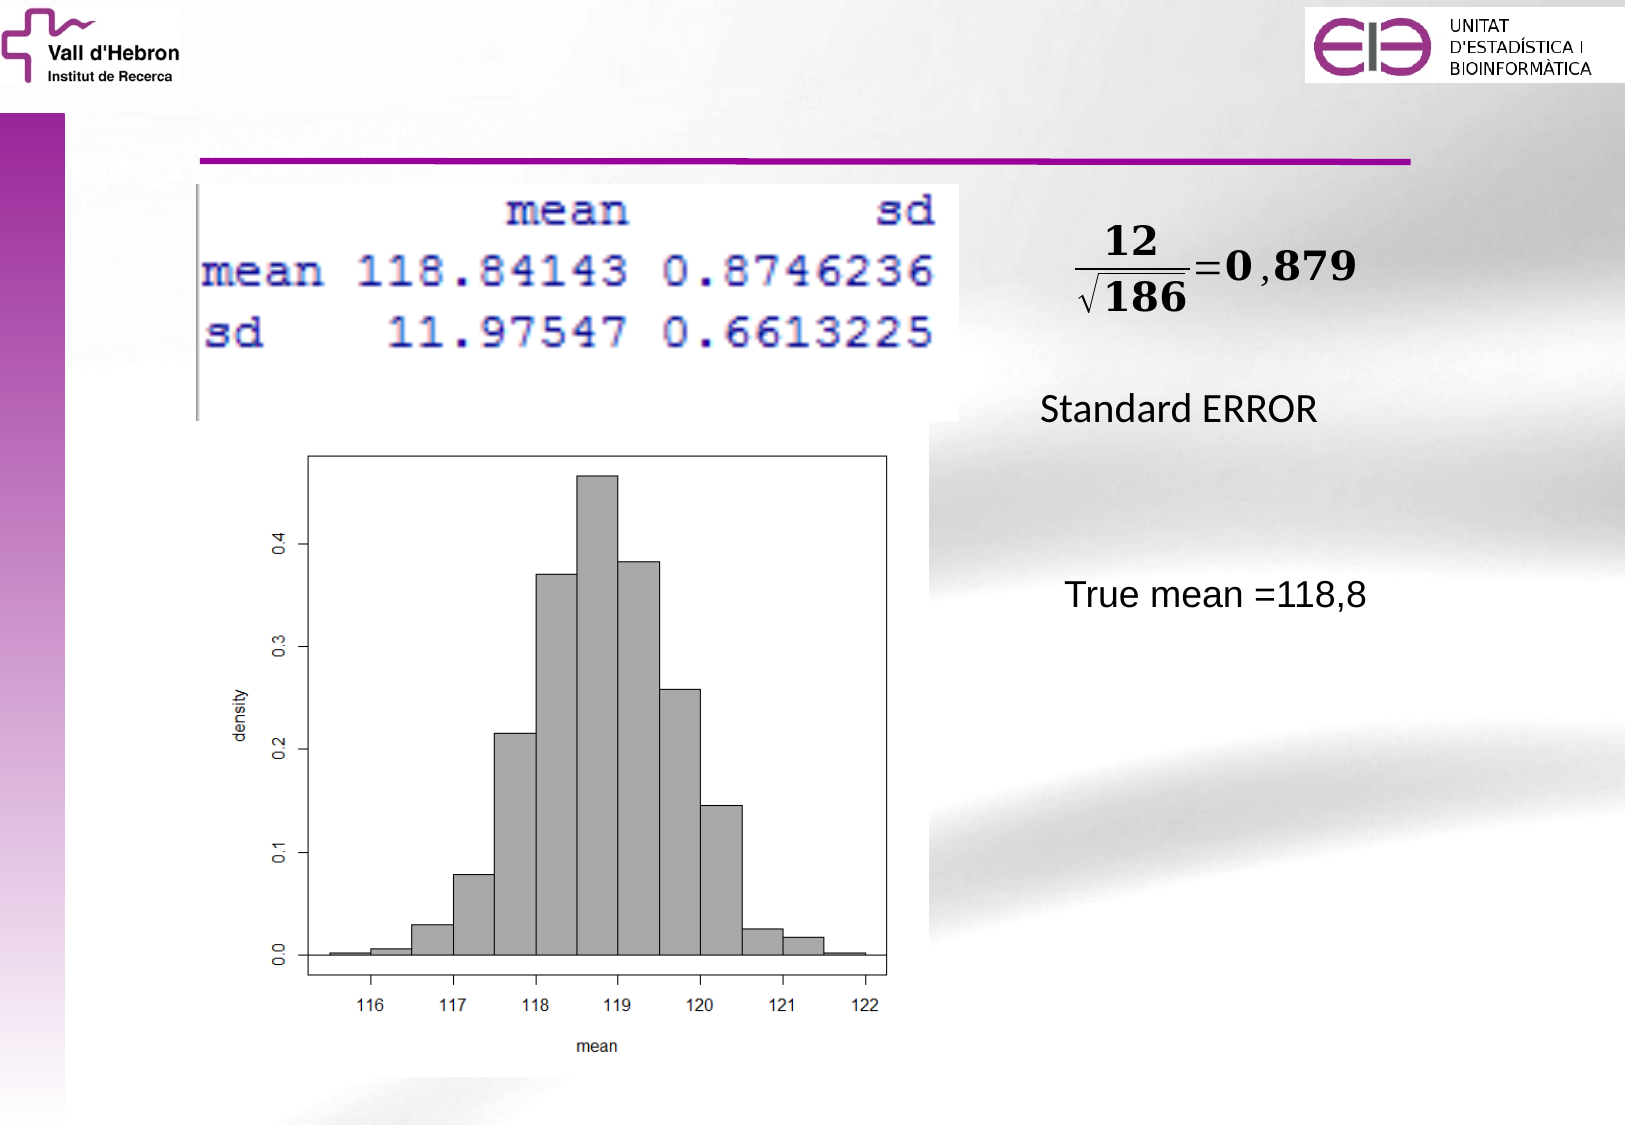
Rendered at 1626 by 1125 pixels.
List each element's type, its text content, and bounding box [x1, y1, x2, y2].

text_box True mean =118,8 [1049, 562, 1382, 623]
picture [1305, 7, 1625, 83]
picture [196, 184, 960, 1078]
text_box Standard ERROR [1025, 373, 1534, 439]
picture [0, 7, 180, 84]
